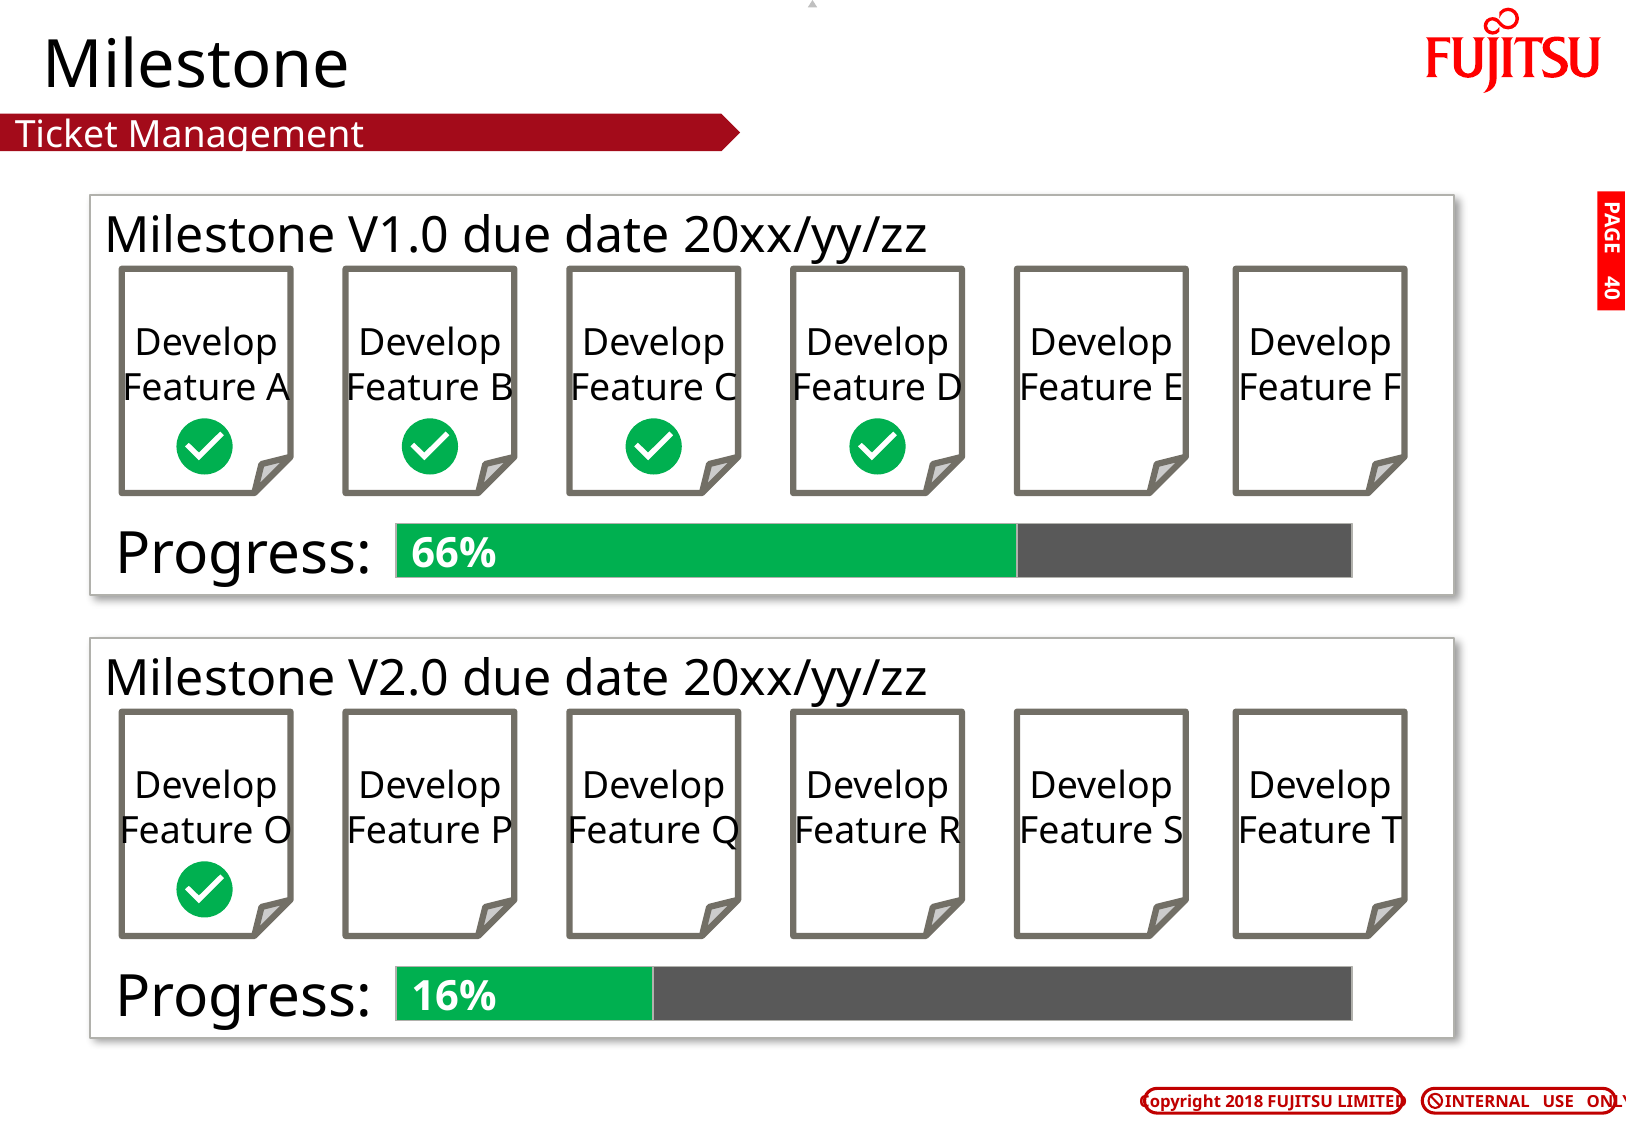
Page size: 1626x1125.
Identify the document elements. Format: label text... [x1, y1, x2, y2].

text_box 16% [396, 966, 654, 1021]
text_box [401, 418, 459, 475]
text_box [1017, 523, 1353, 578]
text_box Develop Feature Q [569, 711, 739, 936]
text_box Progress: [100, 950, 402, 1036]
text_box Develop Feature A [121, 268, 291, 494]
text_box Milestone V2.0 due date 20xx/yy/zz [89, 638, 1455, 1038]
text_box Develop Feature F [1235, 268, 1405, 494]
text_box Develop Feature B [345, 268, 515, 494]
slide_number PAGE 39 [1597, 191, 1625, 311]
text_box [625, 418, 682, 475]
text_box [654, 966, 1353, 1021]
text_box [176, 418, 233, 475]
text_box Milestone V1.0 due date 20xx/yy/zz [89, 195, 1455, 595]
text_box Develop Feature D [793, 268, 962, 494]
text_box [849, 418, 906, 475]
title Milestone [28, 28, 1404, 93]
text_box Progress: [100, 507, 402, 593]
text_box Develop Feature R [793, 711, 962, 936]
text_box 66% [396, 523, 1017, 578]
text_box Develop Feature O [121, 711, 291, 936]
text_box Develop Feature E [1016, 268, 1186, 494]
text_box Develop Feature T [1235, 711, 1405, 936]
text_box Develop Feature C [569, 268, 739, 494]
text_box [176, 861, 233, 918]
text_box Ticket Management [0, 111, 743, 154]
text_box Develop Feature P [345, 711, 515, 936]
text_box Develop Feature S [1016, 711, 1186, 936]
